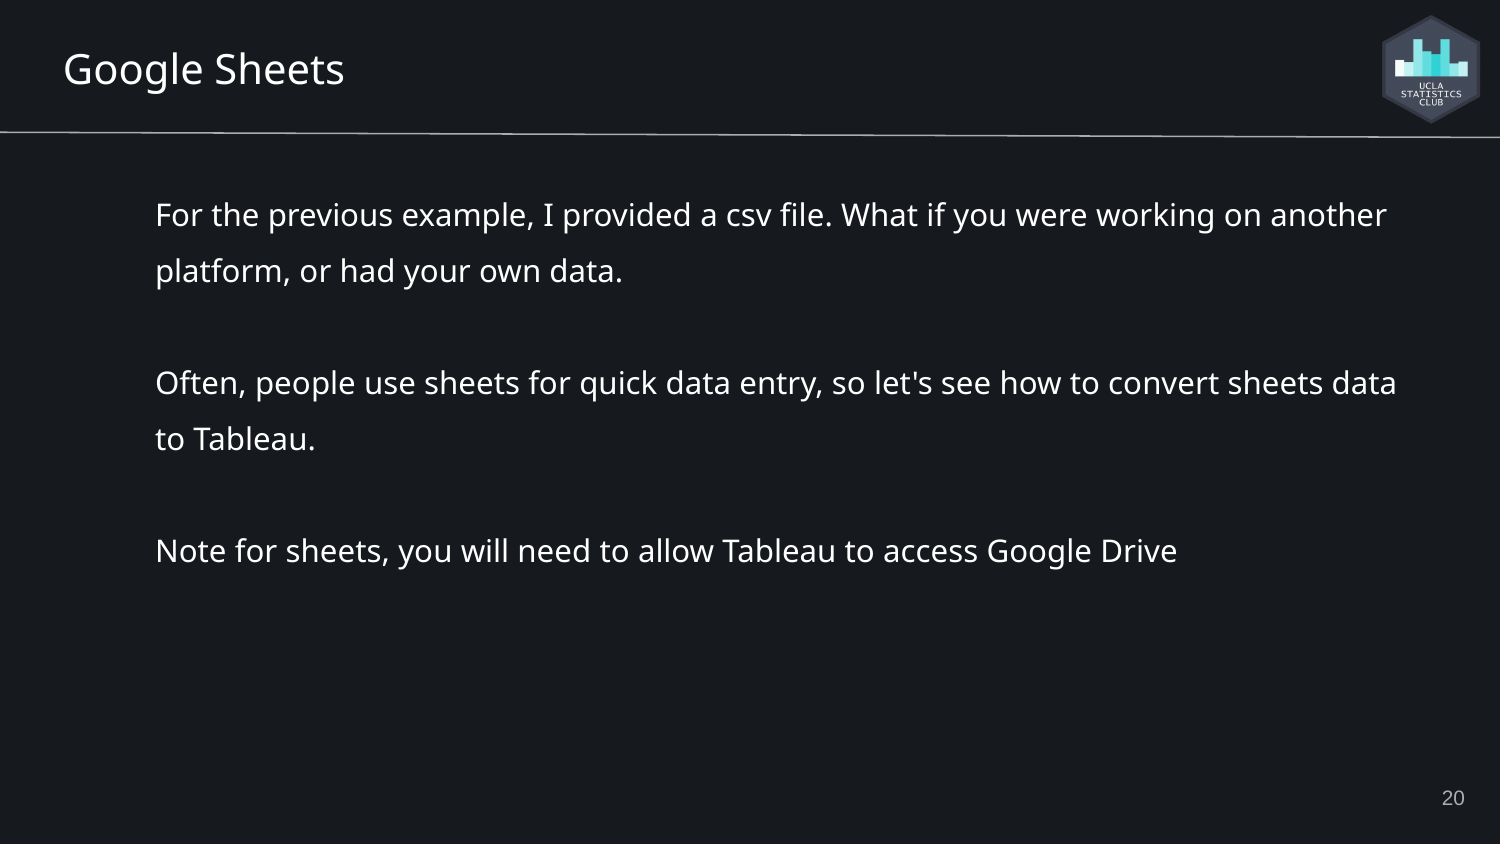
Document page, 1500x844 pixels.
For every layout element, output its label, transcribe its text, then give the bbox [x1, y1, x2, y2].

picture [1374, 12, 1488, 126]
text_box Google Sheets [47, 27, 1326, 127]
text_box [0, 131, 1500, 138]
slide_number ‹#› [1389, 764, 1480, 830]
text_box For the previous example, I provided a csv file. What if you were working on another platform, or had your own data. Often, people use sheets for quick data entry, so let's see how to convert sheets data to Tableau. Note for sheets, you will need to allow Tableau to access Google Drive [140, 161, 1418, 765]
